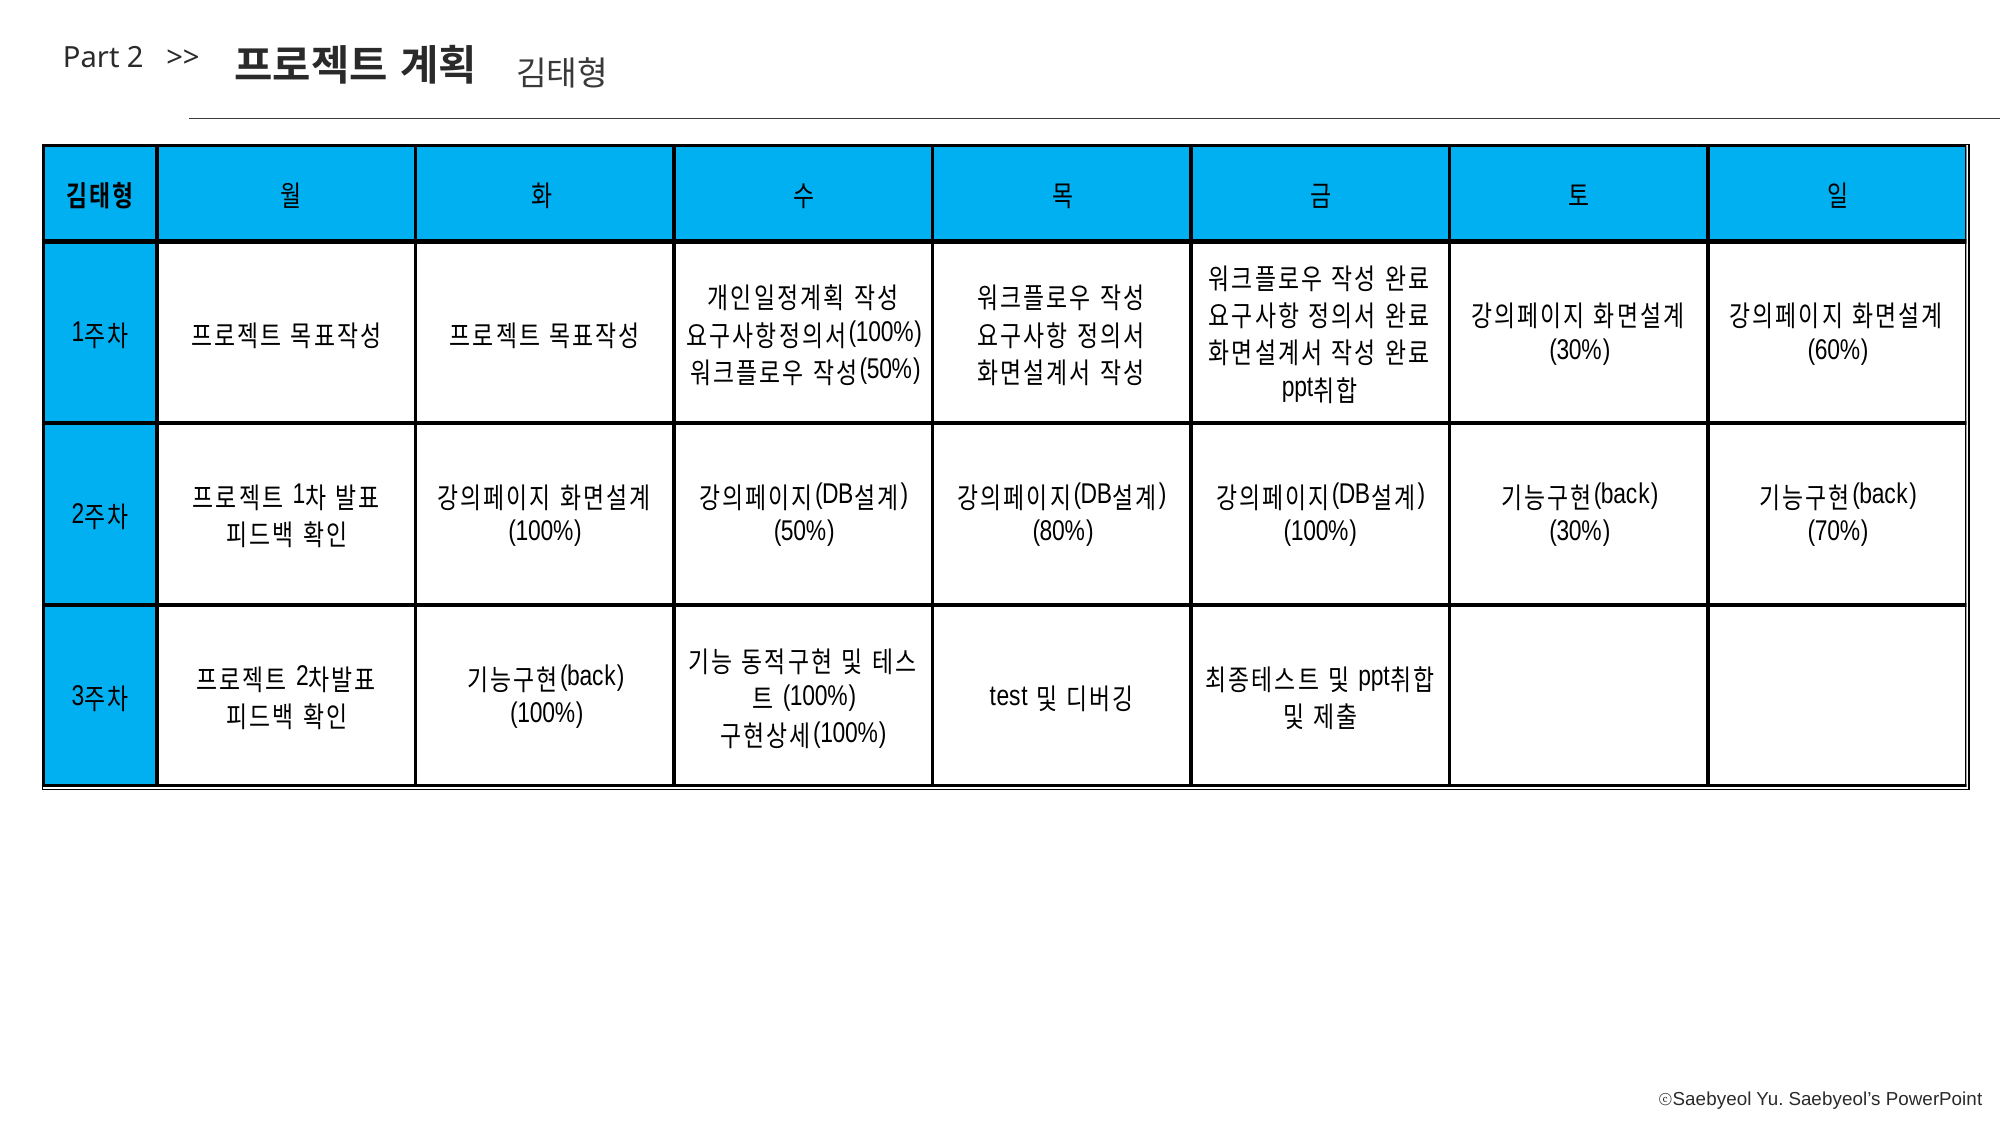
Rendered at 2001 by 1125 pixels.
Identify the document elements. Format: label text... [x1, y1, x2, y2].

text_box 프로젝트 계획 [219, 31, 493, 97]
picture [43, 144, 1969, 789]
text_box 김태형 [501, 44, 1095, 100]
text_box Part 2 >> [48, 30, 215, 81]
